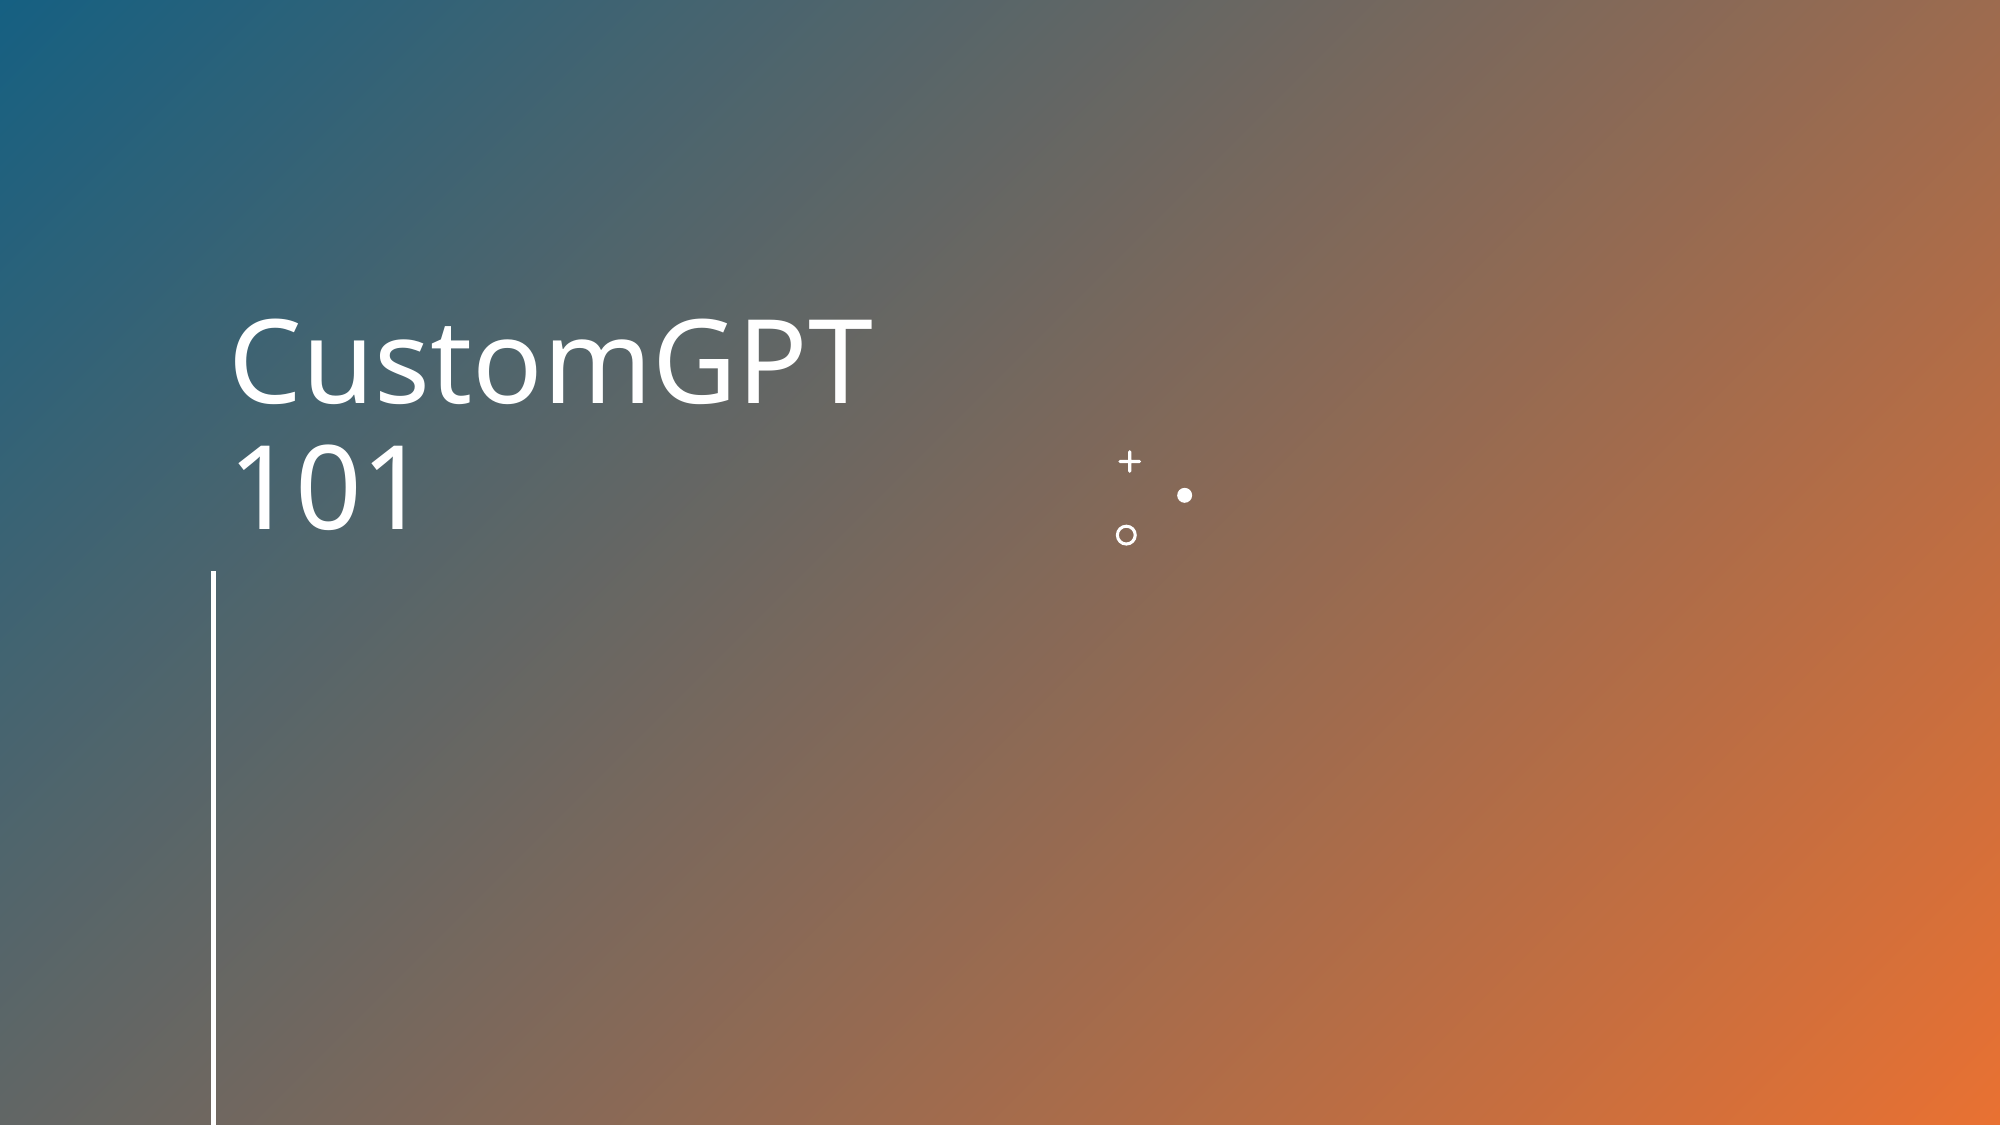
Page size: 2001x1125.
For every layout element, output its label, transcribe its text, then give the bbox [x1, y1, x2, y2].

text_box [1118, 450, 1142, 473]
text_box [1177, 487, 1193, 503]
title CustomGPT 101 [213, 96, 1101, 563]
text_box [1115, 524, 1137, 546]
text_box [0, 0, 2000, 1125]
